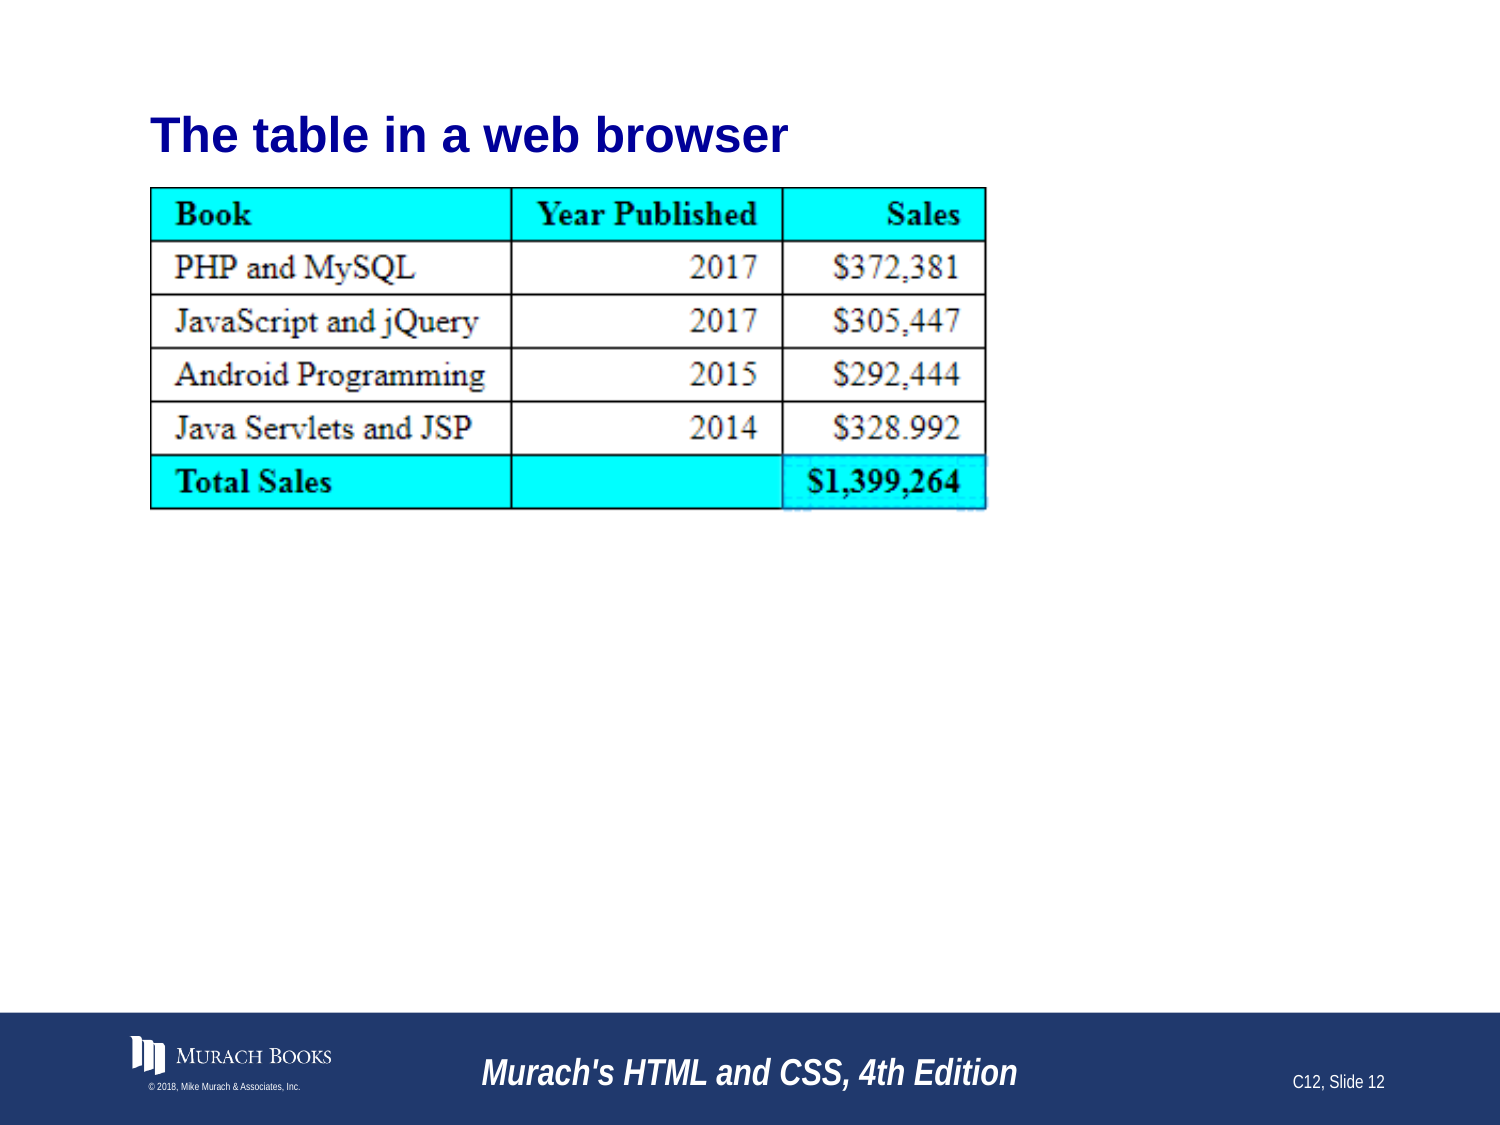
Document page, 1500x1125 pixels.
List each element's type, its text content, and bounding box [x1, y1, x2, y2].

slide_number C12, Slide 12 [1087, 1025, 1400, 1100]
slide_number Murach's HTML and CSS, 4th Edition [450, 1025, 1050, 1100]
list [149, 187, 1017, 538]
footer © 2018, Mike Murach & Associates, Inc. [0, 1025, 450, 1100]
title The table in a web browser [150, 102, 1350, 164]
